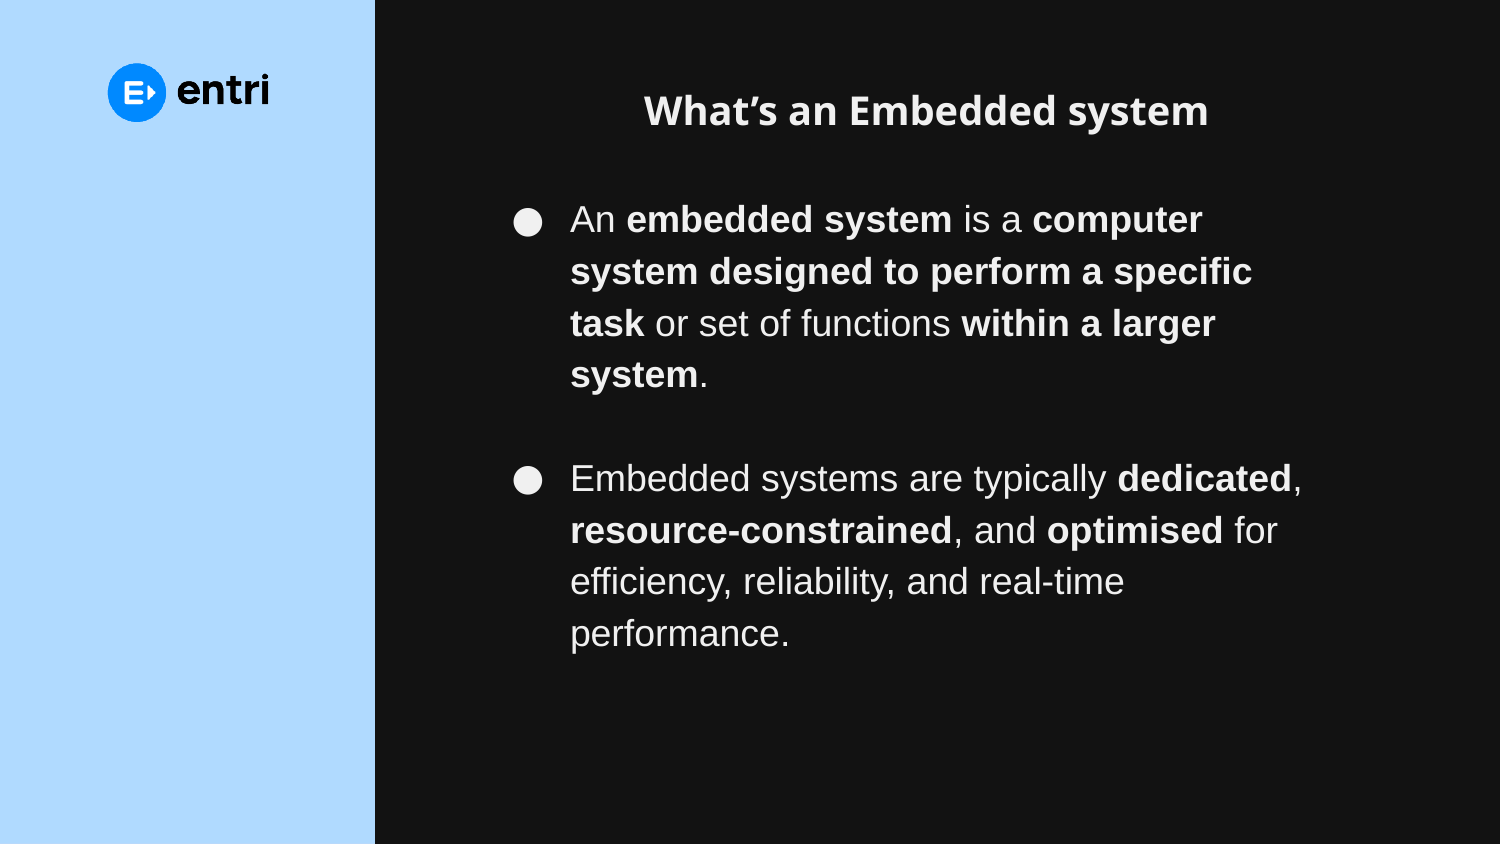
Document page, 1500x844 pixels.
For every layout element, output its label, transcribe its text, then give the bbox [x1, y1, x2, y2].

picture [98, 55, 277, 130]
text_box An embedded system is a computer system designed to perform a specific task or set of functions within a larger system. Embedded systems are typically dedicated, resource-constrained, and optimised for efficiency, reliability, and real-time performance. [480, 173, 1346, 671]
title What’s an Embedded system [442, 60, 1412, 155]
picture [0, 0, 1500, 844]
